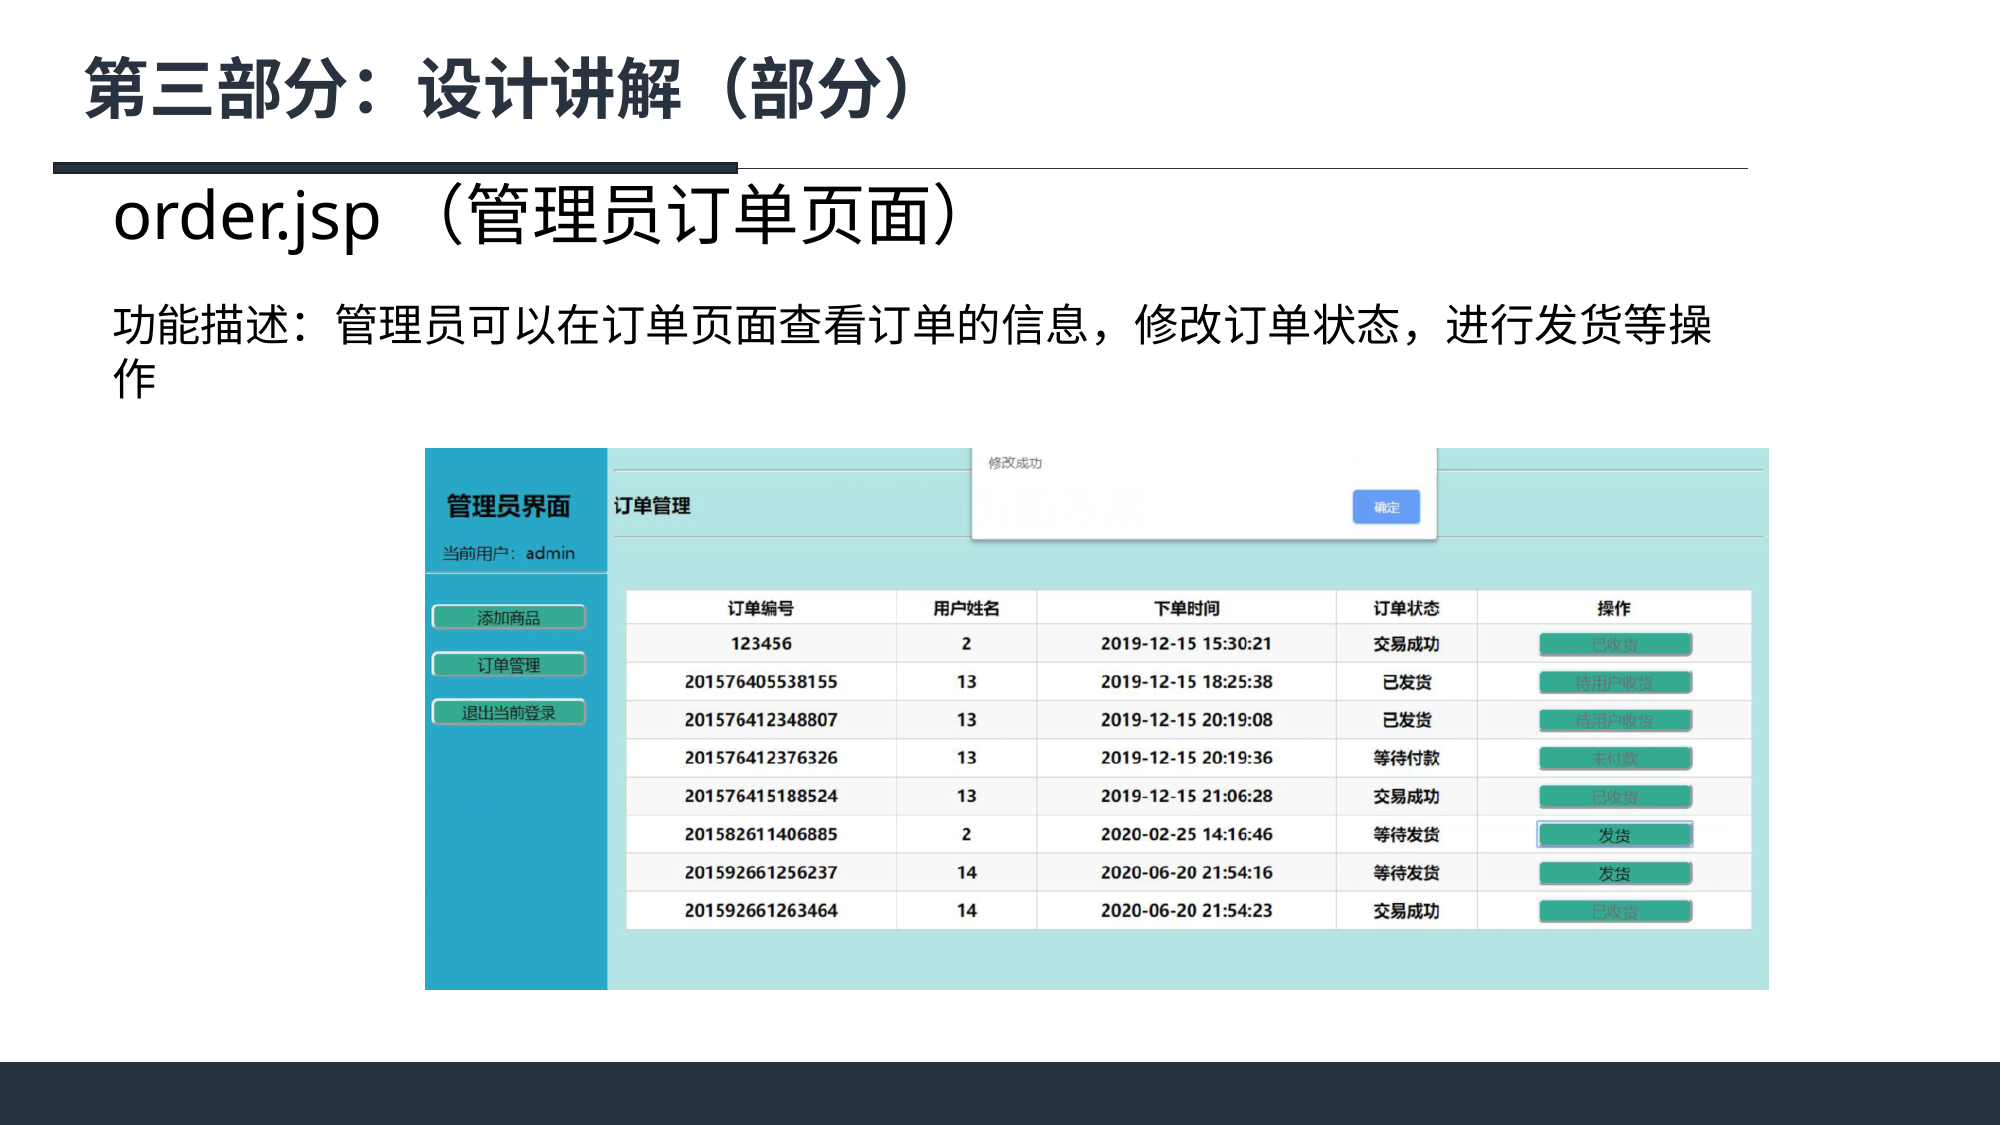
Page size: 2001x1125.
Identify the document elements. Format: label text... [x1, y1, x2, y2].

picture [425, 448, 1769, 990]
text_box 第三部分：设计讲解（部分） [67, 39, 966, 134]
text_box order.jsp（管理员订单页面） 功能描述：管理员可以在订单页面查看订单的信息，修改订单状态，进行发货等操作 [97, 165, 1769, 412]
